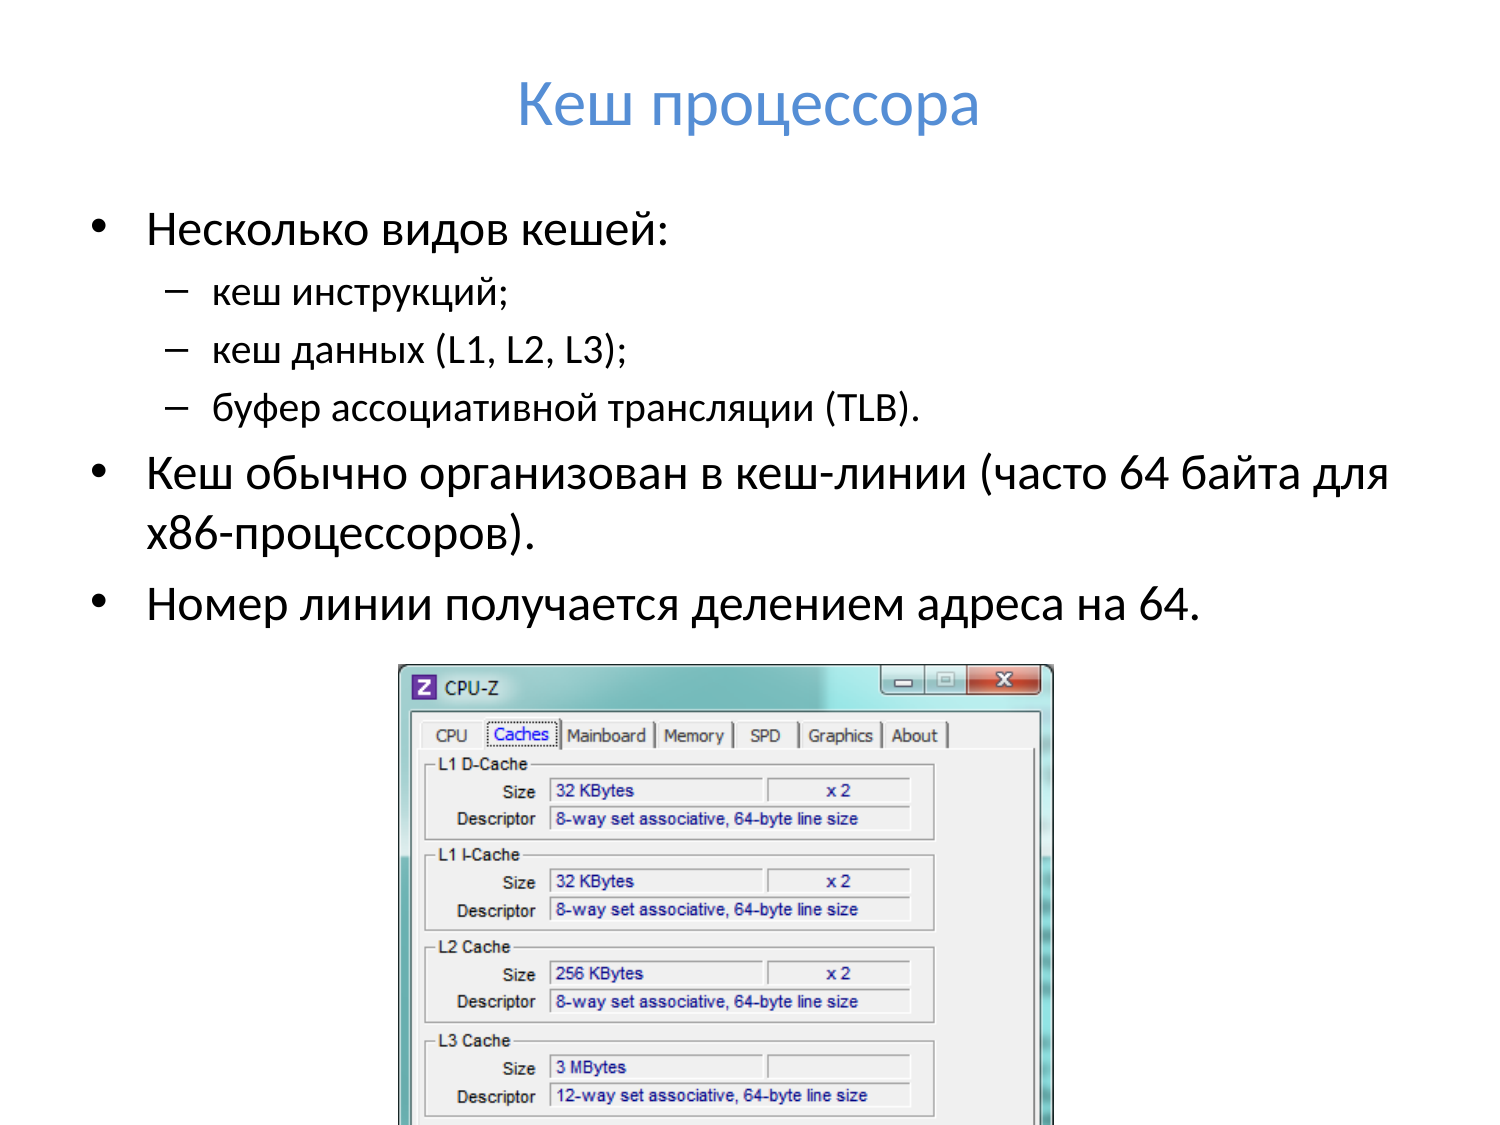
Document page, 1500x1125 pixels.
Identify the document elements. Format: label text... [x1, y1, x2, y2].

list Несколько видов кешей: кеш инструкций; кеш данных (L1, L2, L3); буфер ассоциативной трансляции (TLB). Кеш обычно организован в кеш-линии (часто 64 байта для x86-процессоров). Номер линии получается делением адреса на 64. [75, 187, 1425, 1005]
picture [398, 663, 1054, 1125]
title Кеш процессора [75, 45, 1425, 153]
